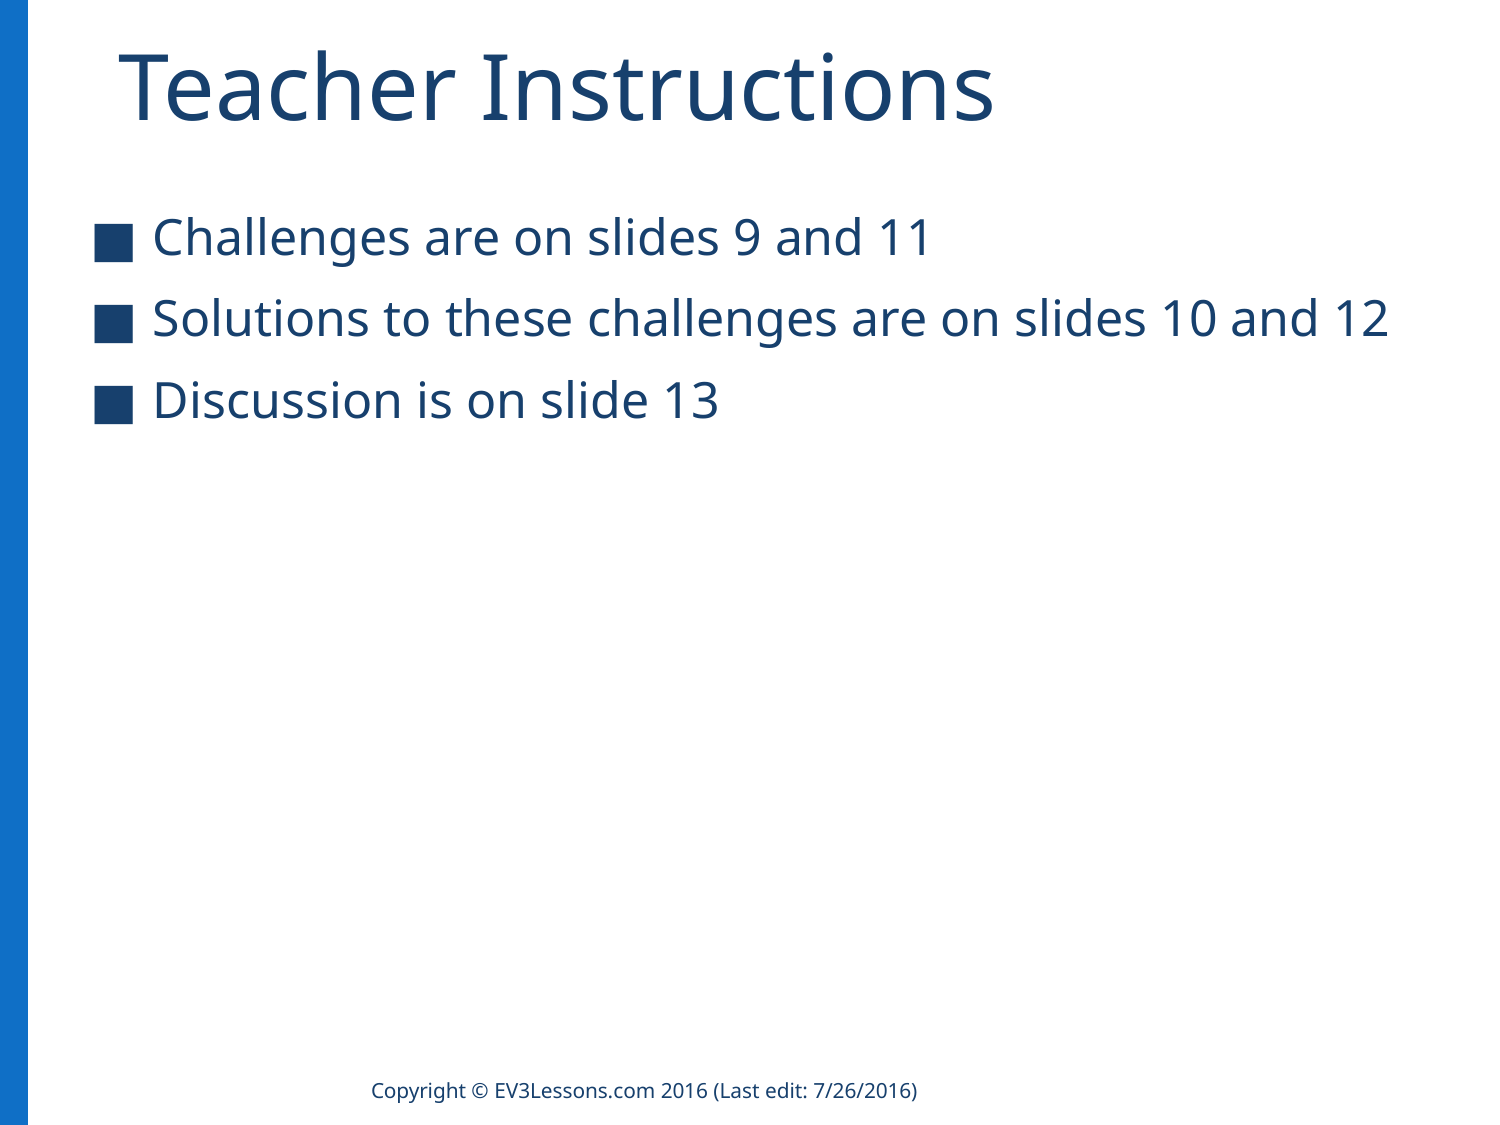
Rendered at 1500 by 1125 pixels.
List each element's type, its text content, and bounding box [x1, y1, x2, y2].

title Teacher Instructions [103, 35, 1461, 198]
list Challenges are on slides 9 and 11 Solutions to these challenges are on slides 10 and 12 Discussion is on slide 13 [75, 202, 1428, 921]
footer Copyright © EV3Lessons.com 2016 (Last edit: 7/26/2016) [355, 1058, 1129, 1125]
